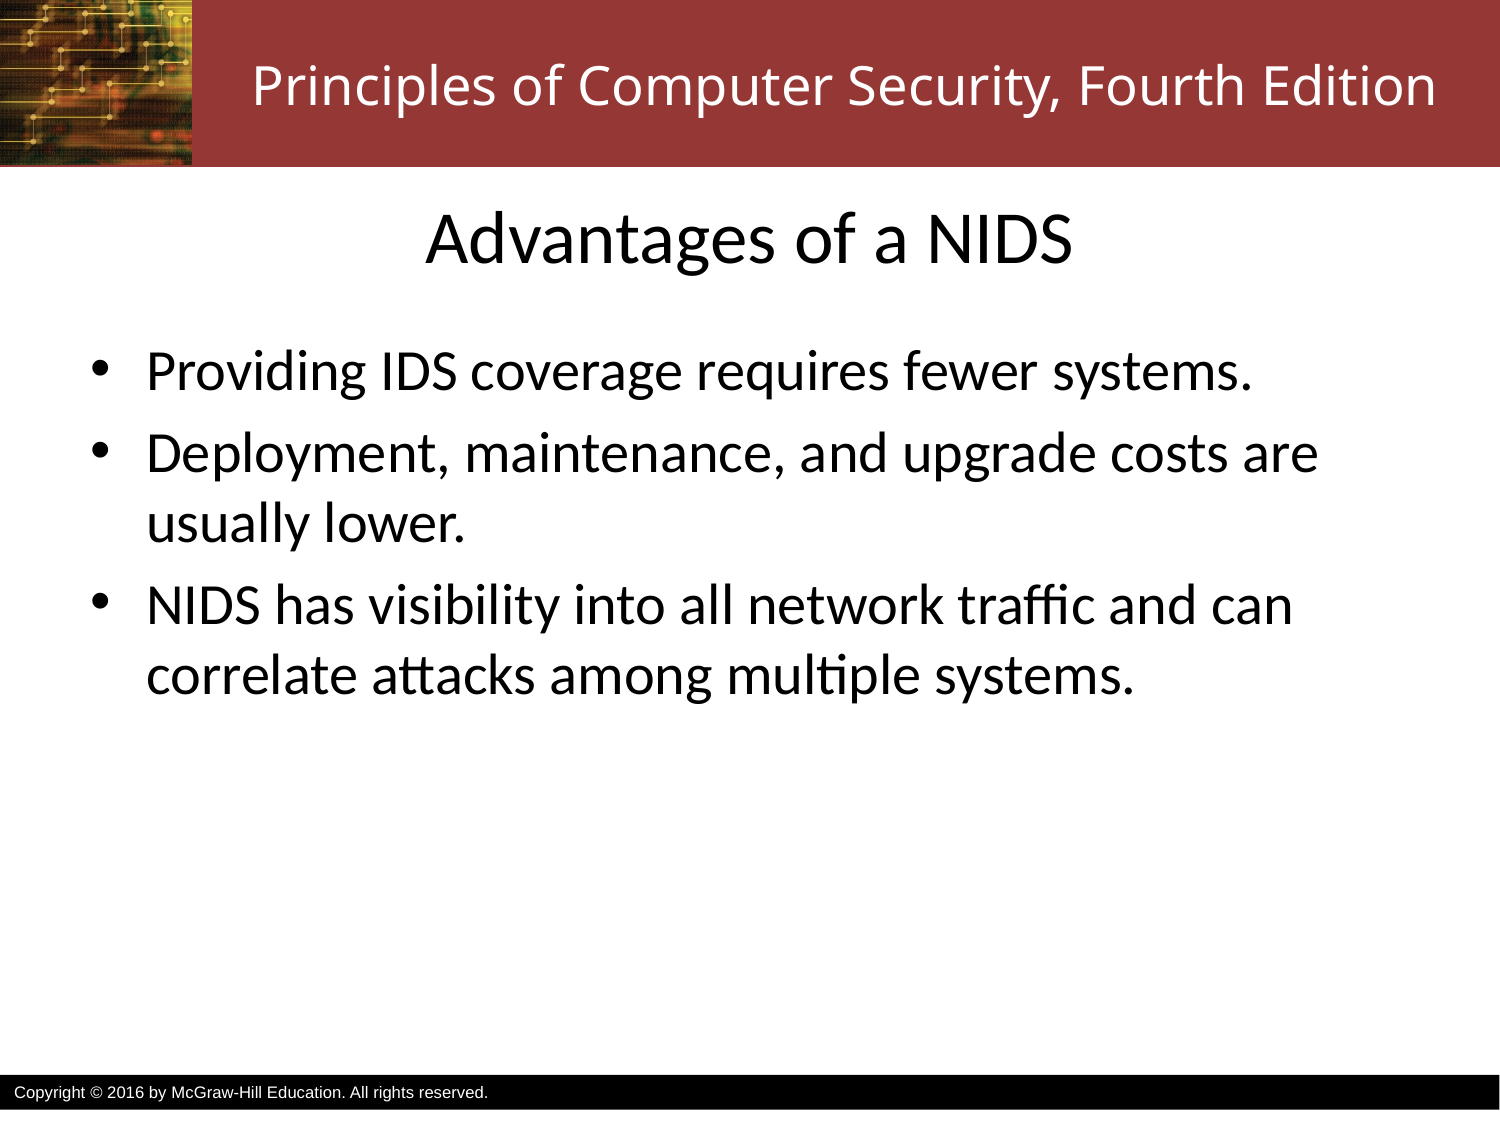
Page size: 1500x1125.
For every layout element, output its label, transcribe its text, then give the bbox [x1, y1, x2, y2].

list Providing IDS coverage requires fewer systems. Deployment, maintenance, and upgrade costs are usually lower. NIDS has visibility into all network traffic and can correlate attacks among multiple systems. [75, 324, 1425, 1005]
picture [0, 0, 192, 165]
title Advantages of a NIDS [75, 181, 1425, 324]
